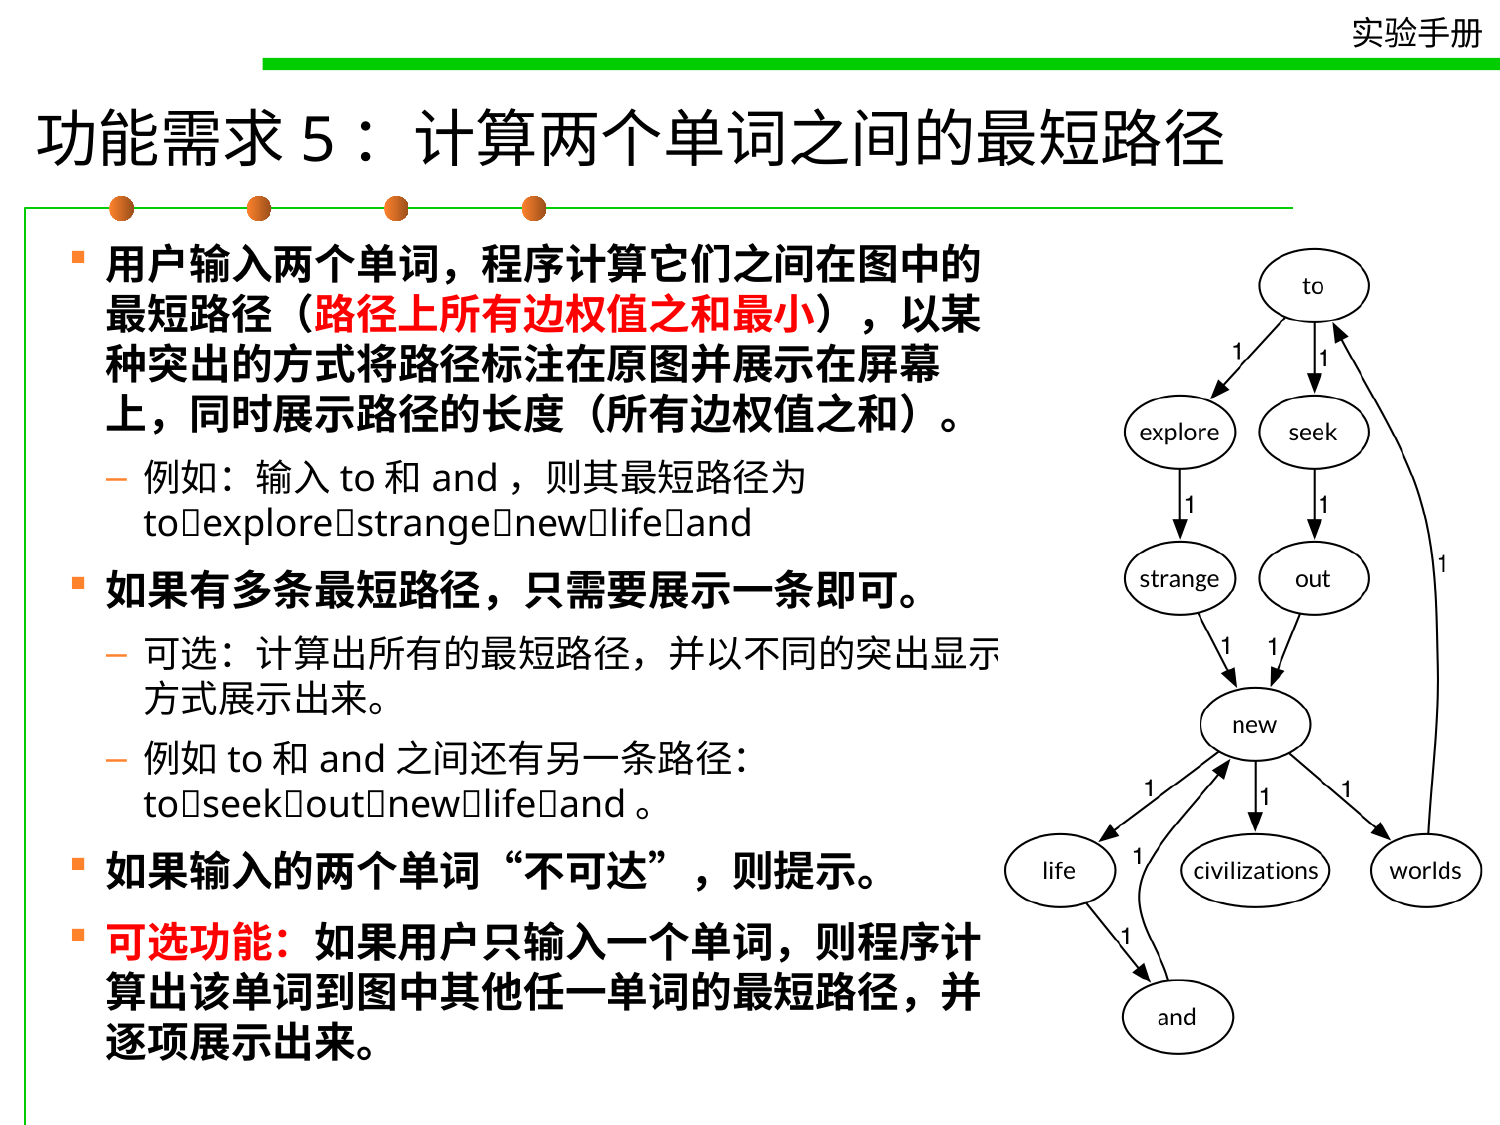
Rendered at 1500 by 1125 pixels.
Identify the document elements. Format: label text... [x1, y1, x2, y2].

title 功能需求5：计算两个单词之间的最短路径 [20, 83, 1415, 190]
picture [998, 243, 1483, 1057]
list 用户输入两个单词，程序计算它们之间在图中的最短路径（路径上所有边权值之和最小），以某种突出的方式将路径标注在原图并展示在屏幕上，同时展示路径的长度（所有边权值之和）。 例如：输入to和and，则其最短路径为toexplorestrangenewlifeand 如果有多条最短路径，只需要展示一条即可。 可选：计算出所有的最短路径，并以不同的突出显示方式展示出来。 例如to和and之间还有另一条路径：toseekoutnewlifeand。 如果输入的两个单词“不可达”，则提示。 可选功能：如果用户只输入一个单词，则程序计算出该单词到图中其他任一单词的最短路径，并逐项展示出来。 [53, 230, 1034, 1070]
